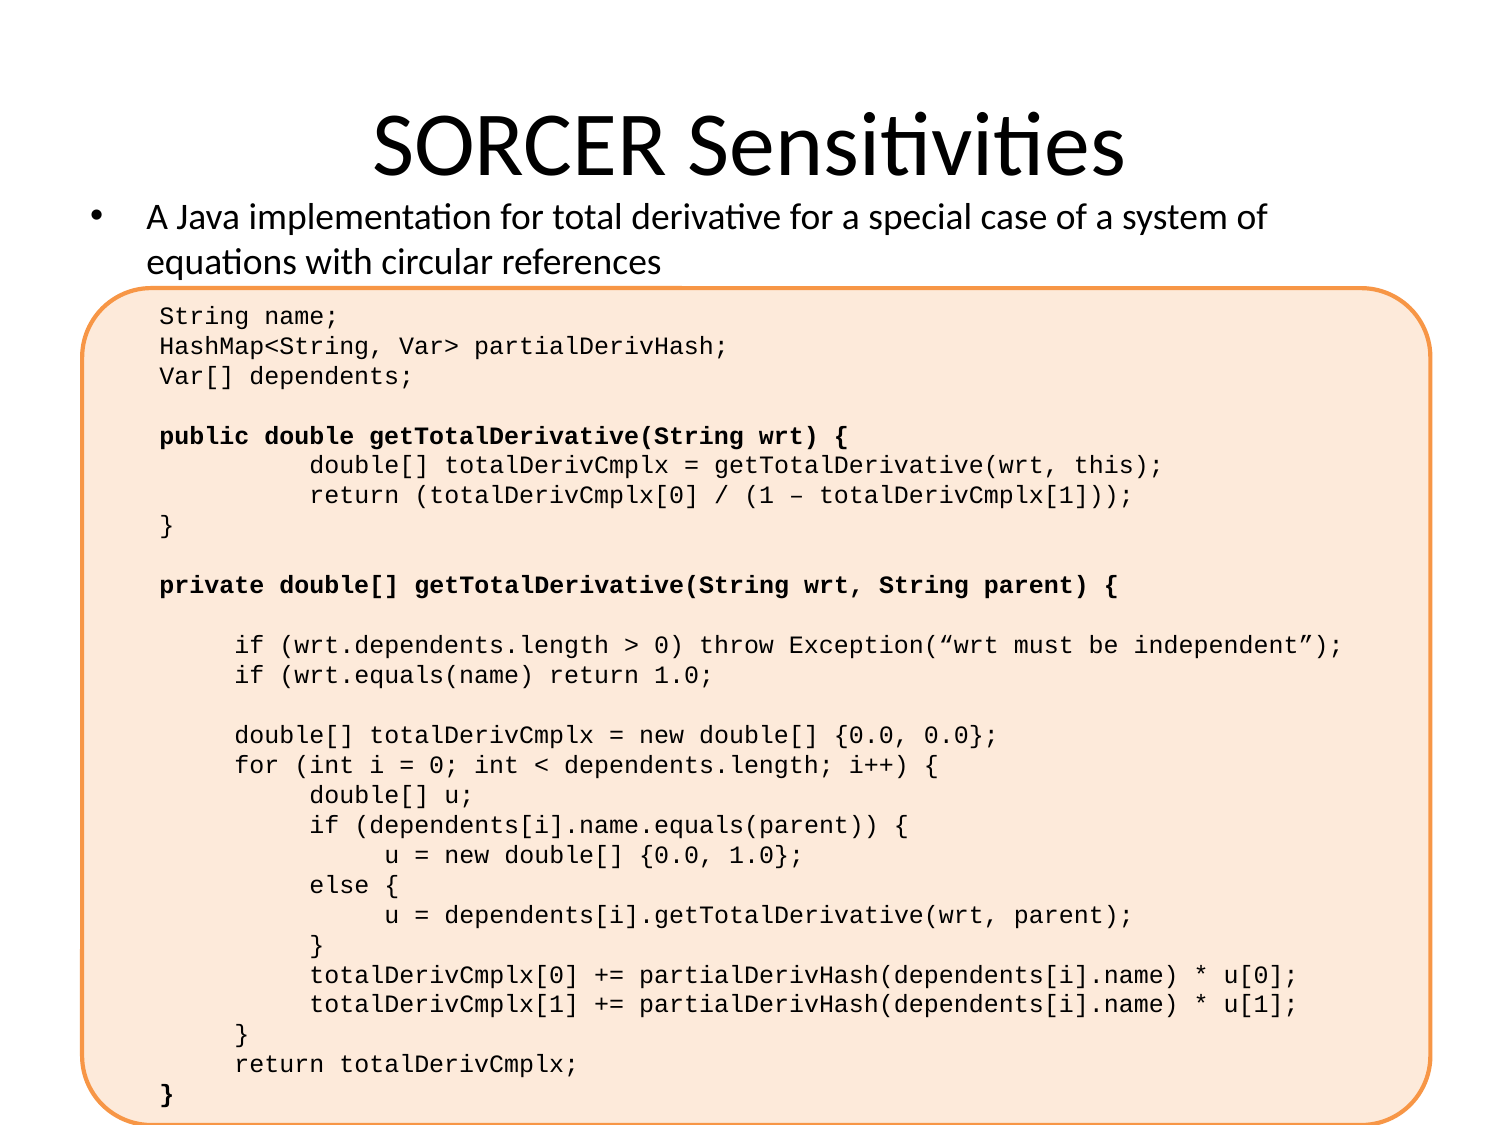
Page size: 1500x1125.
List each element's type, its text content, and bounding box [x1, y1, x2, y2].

text_box String name; HashMap<String, Var> partialDerivHash; Var[] dependents; public double getTotalDerivative(String wrt) { double[] totalDerivCmplx = getTotalDerivative(wrt, this); return (totalDerivCmplx[0] / (1 – totalDerivCmplx[1])); } private double[] getTotalDerivative(String wrt, String parent) { if (wrt.dependents.length > 0) throw Exception(“wrt must be independent”); if (wrt.equals(name) return 1.0; double[] totalDerivCmplx = new double[] {0.0, 0.0}; for (int i = 0; int < dependents.length; i++) { double[] u; if (dependents[i].name.equals(parent)) { u = new double[] {0.0, 1.0}; else { u = dependents[i].getTotalDerivative(wrt, parent); } totalDerivCmplx[0] += partialDerivHash(dependents[i].name) * u[0]; totalDerivCmplx[1] += partialDerivHash(dependents[i].name) * u[1]; } return totalDerivCmplx; } [144, 291, 1360, 1116]
text_box [79, 927, 1433, 1125]
list A Java implementation for total derivative for a special case of a system of equations with circular references [75, 184, 1437, 927]
title SORCER Sensitivities [75, 45, 1425, 184]
